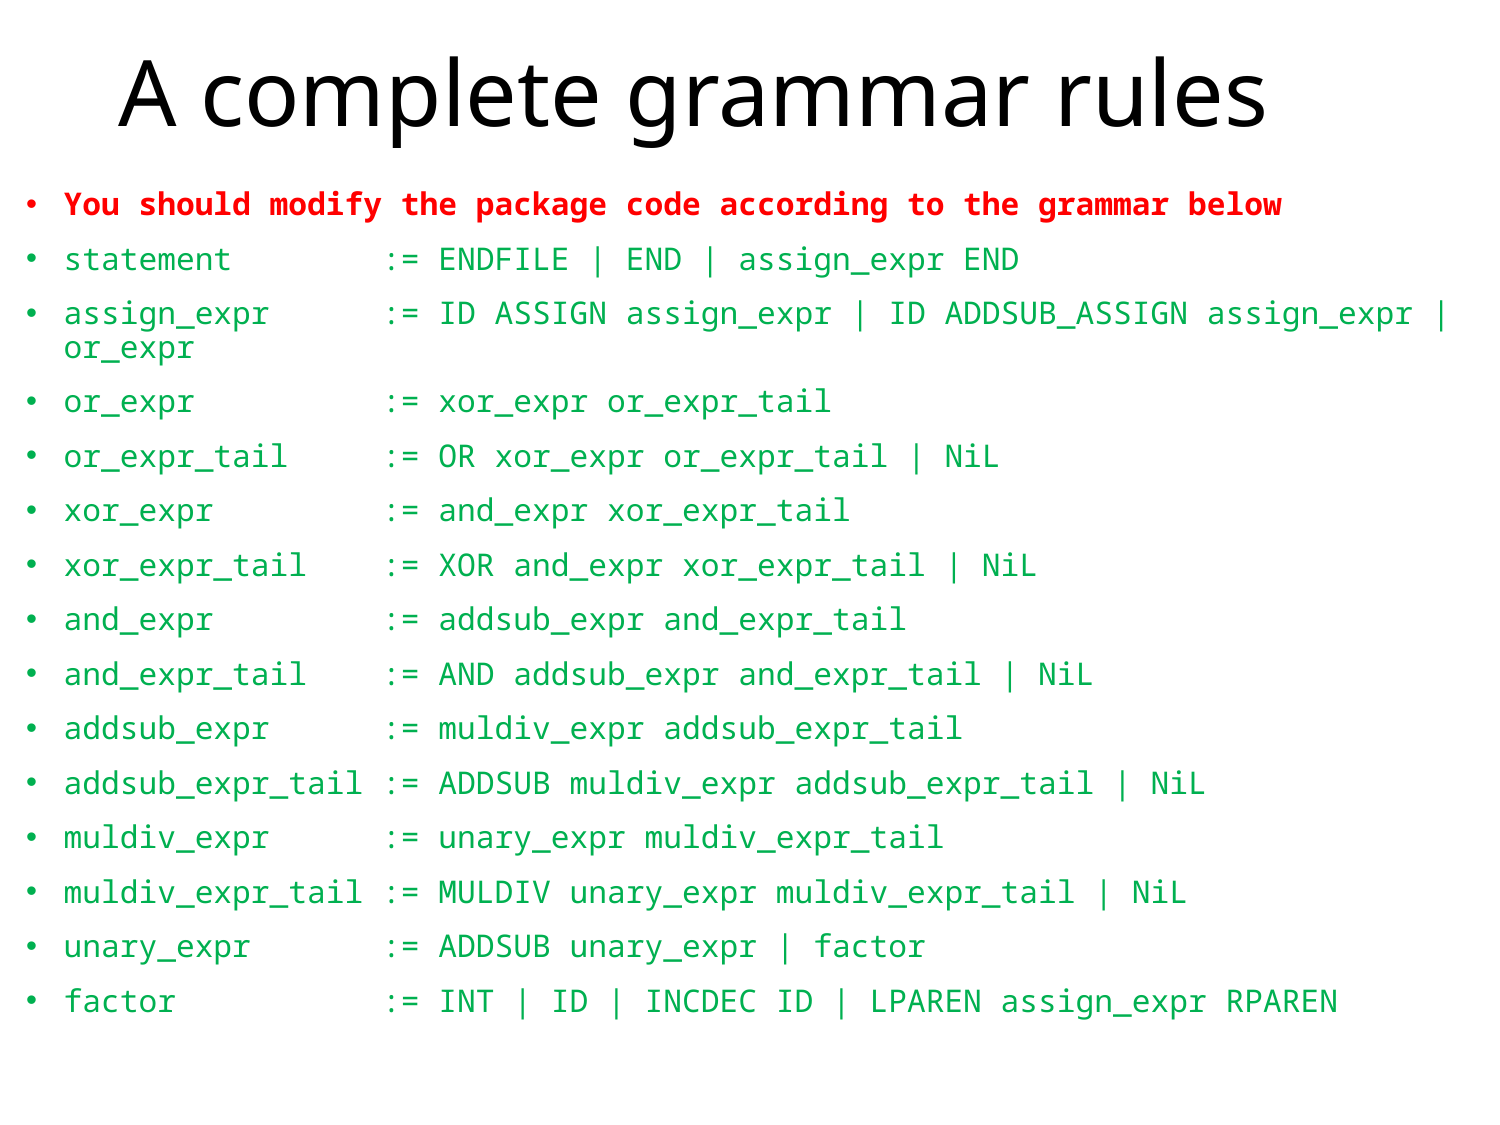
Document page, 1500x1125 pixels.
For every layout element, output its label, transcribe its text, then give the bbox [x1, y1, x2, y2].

title A complete grammar rules [103, 0, 1397, 181]
list You should modify the package code according to the grammar below statement := ENDFILE | END | assign_expr END assign_expr := ID ASSIGN assign_expr | ID ADDSUB_ASSIGN assign_expr | or_expr or_expr := xor_expr or_expr_tail or_expr_tail := OR xor_expr or_expr_tail | NiL xor_expr := and_expr xor_expr_tail xor_expr_tail := XOR and_expr xor_expr_tail | NiL and_expr := addsub_expr and_expr_tail and_expr_tail := AND addsub_expr and_expr_tail | NiL addsub_expr := muldiv_expr addsub_expr_tail addsub_expr_tail := ADDSUB muldiv_expr addsub_expr_tail | NiL muldiv_expr := unary_expr muldiv_expr_tail muldiv_expr_tail := MULDIV unary_expr muldiv_expr_tail | NiL unary_expr := ADDSUB unary_expr | factor factor := INT | ID | INCDEC ID | LPAREN assign_expr RPAREN [11, 181, 1489, 1107]
